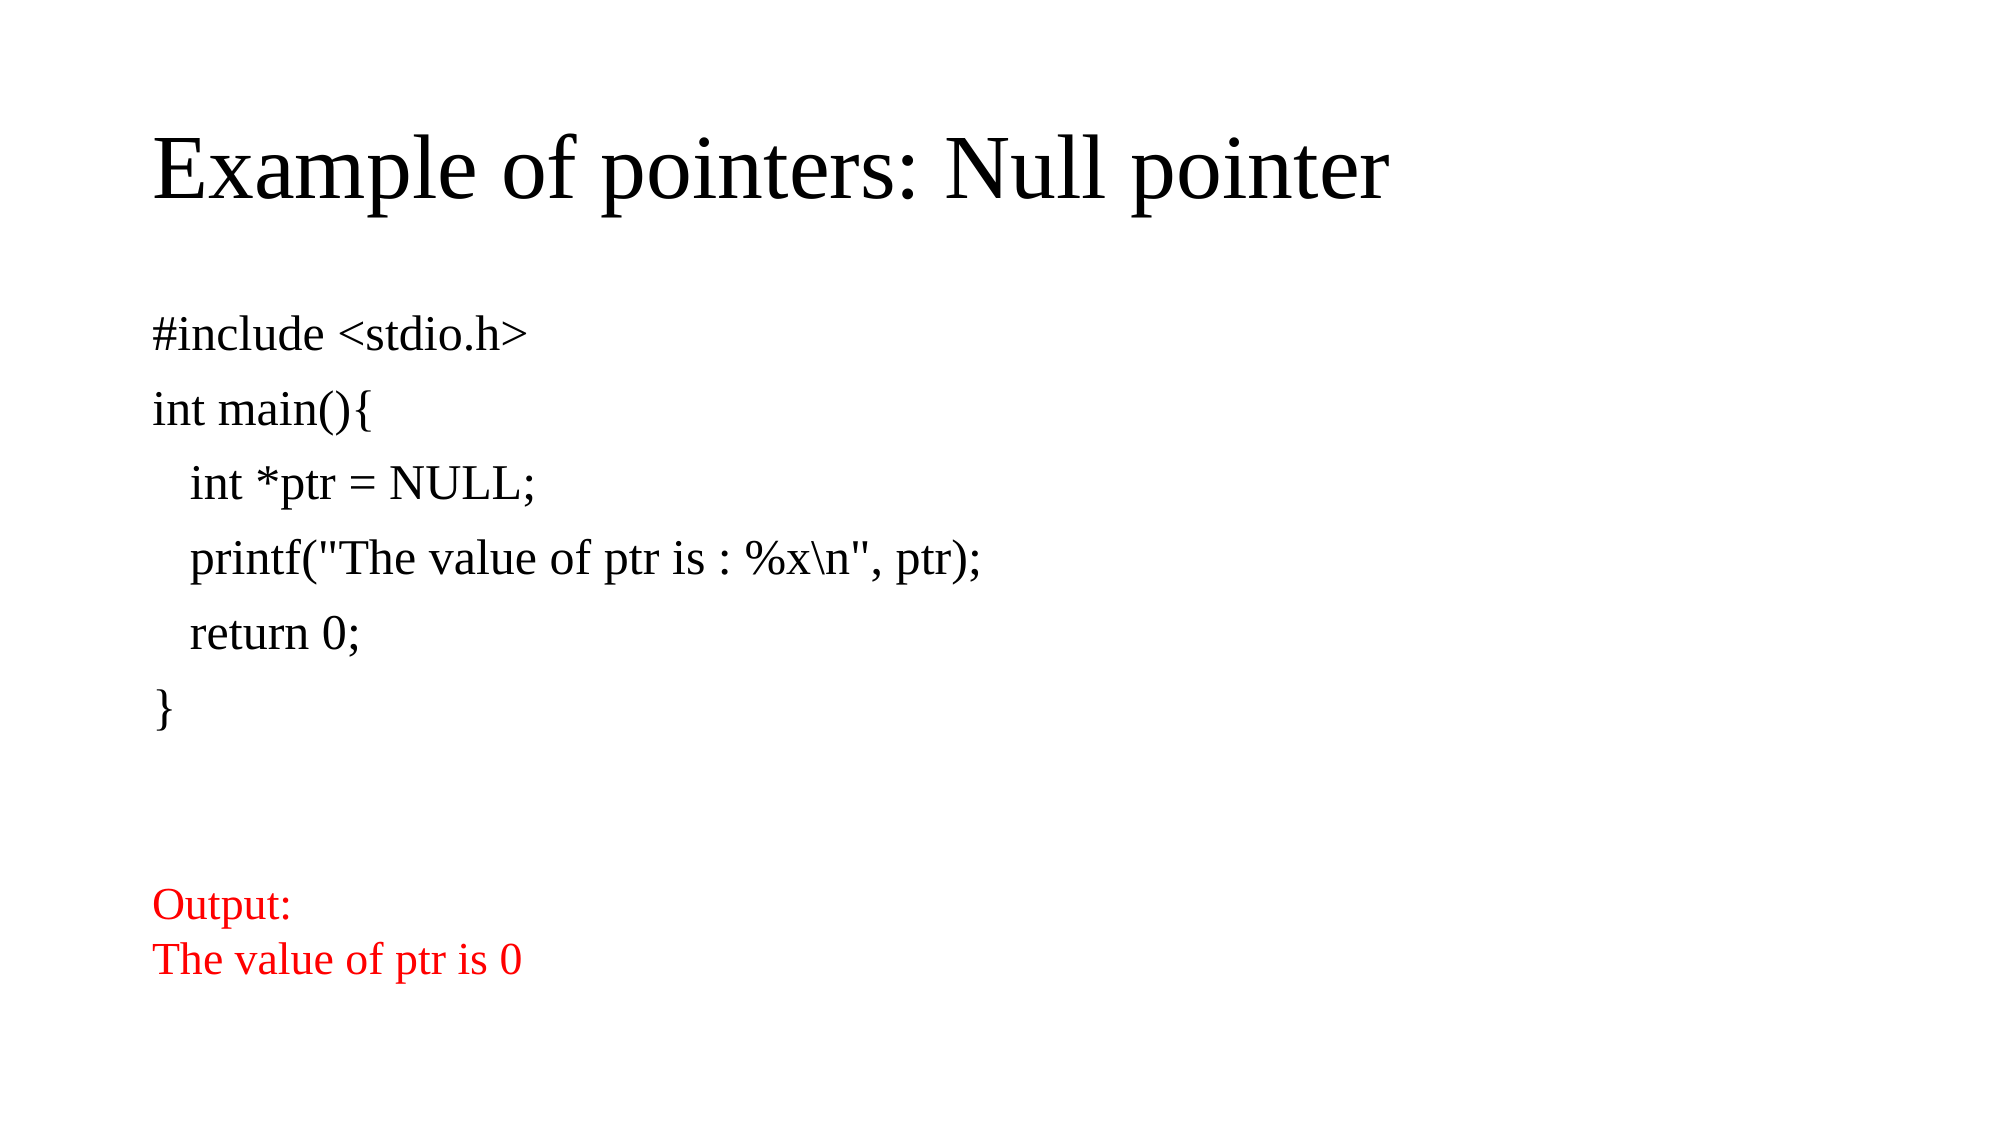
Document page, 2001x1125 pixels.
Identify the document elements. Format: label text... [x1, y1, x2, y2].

text_box Output: The value of ptr is 0 [137, 866, 1156, 991]
title Example of pointers: Null pointer [137, 59, 1863, 278]
list #include <stdio.h> int main(){ int *ptr = NULL; printf("The value of ptr is : %x\n", ptr); return 0; } [137, 299, 1863, 800]
